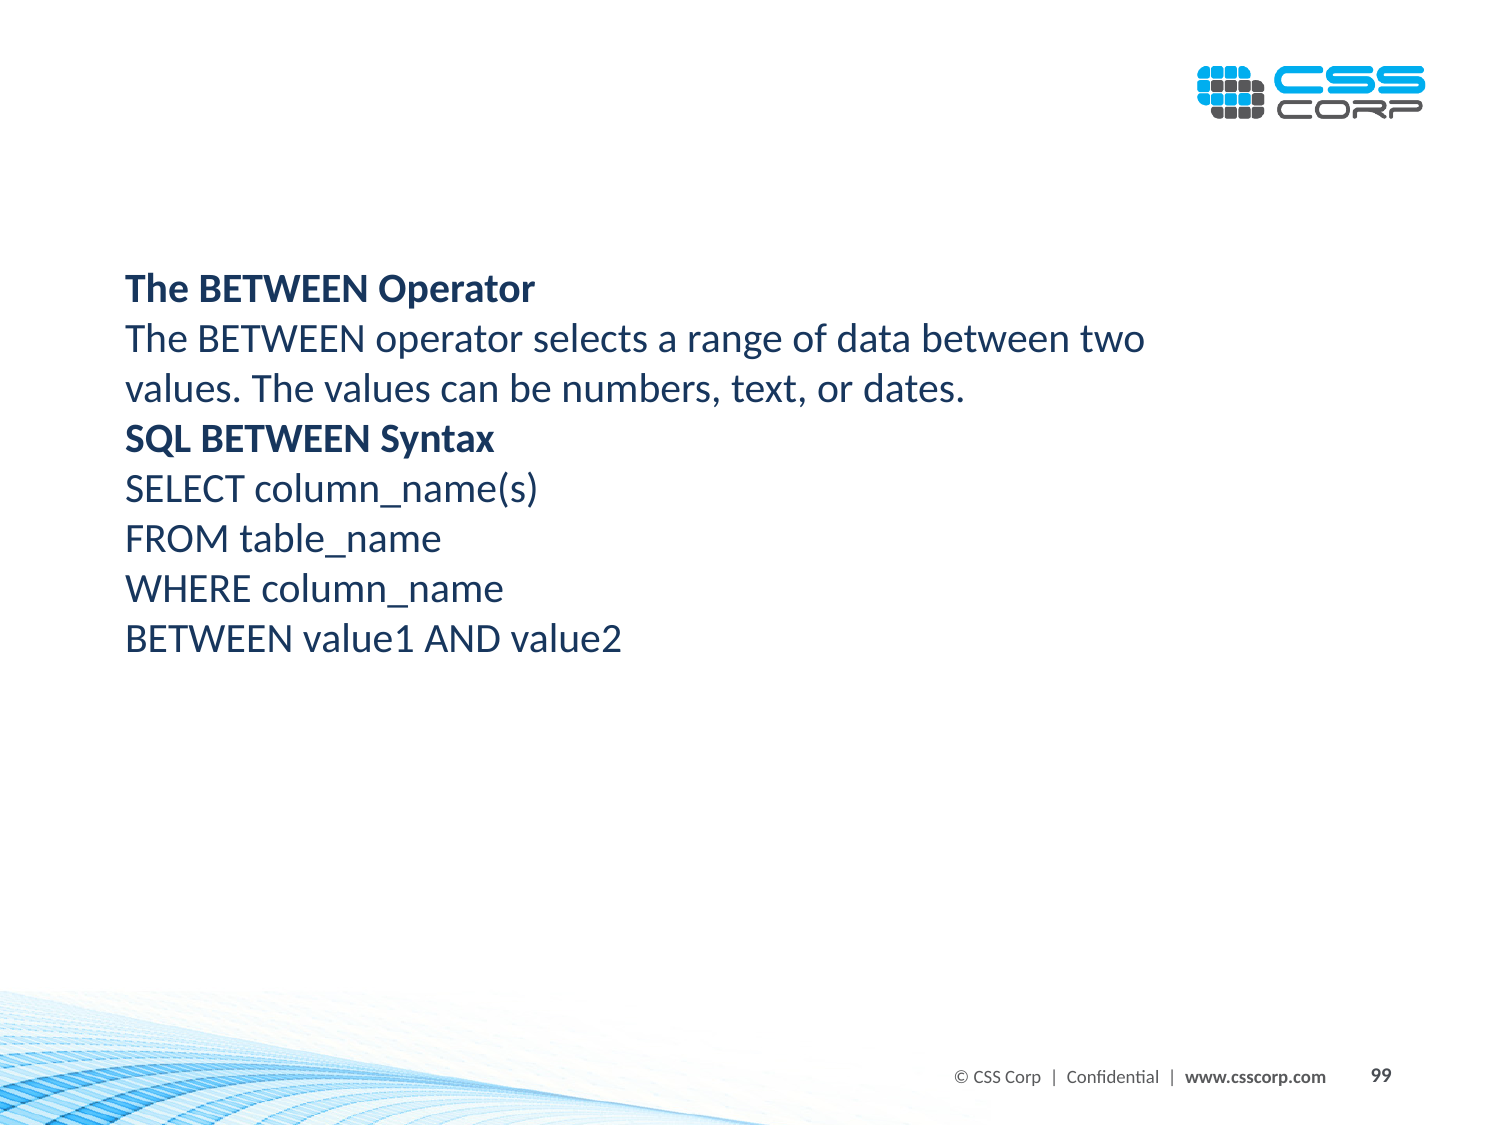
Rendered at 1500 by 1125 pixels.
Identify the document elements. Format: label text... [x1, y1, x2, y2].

text_box The BETWEEN Operator The BETWEEN operator selects a range of data between two values. The values can be numbers, text, or dates. SQL BETWEEN Syntax SELECT column_name(s) FROM table_name WHERE column_name BETWEEN value1 AND value2 [125, 239, 1150, 661]
picture [0, 987, 991, 1125]
picture [1197, 66, 1428, 119]
